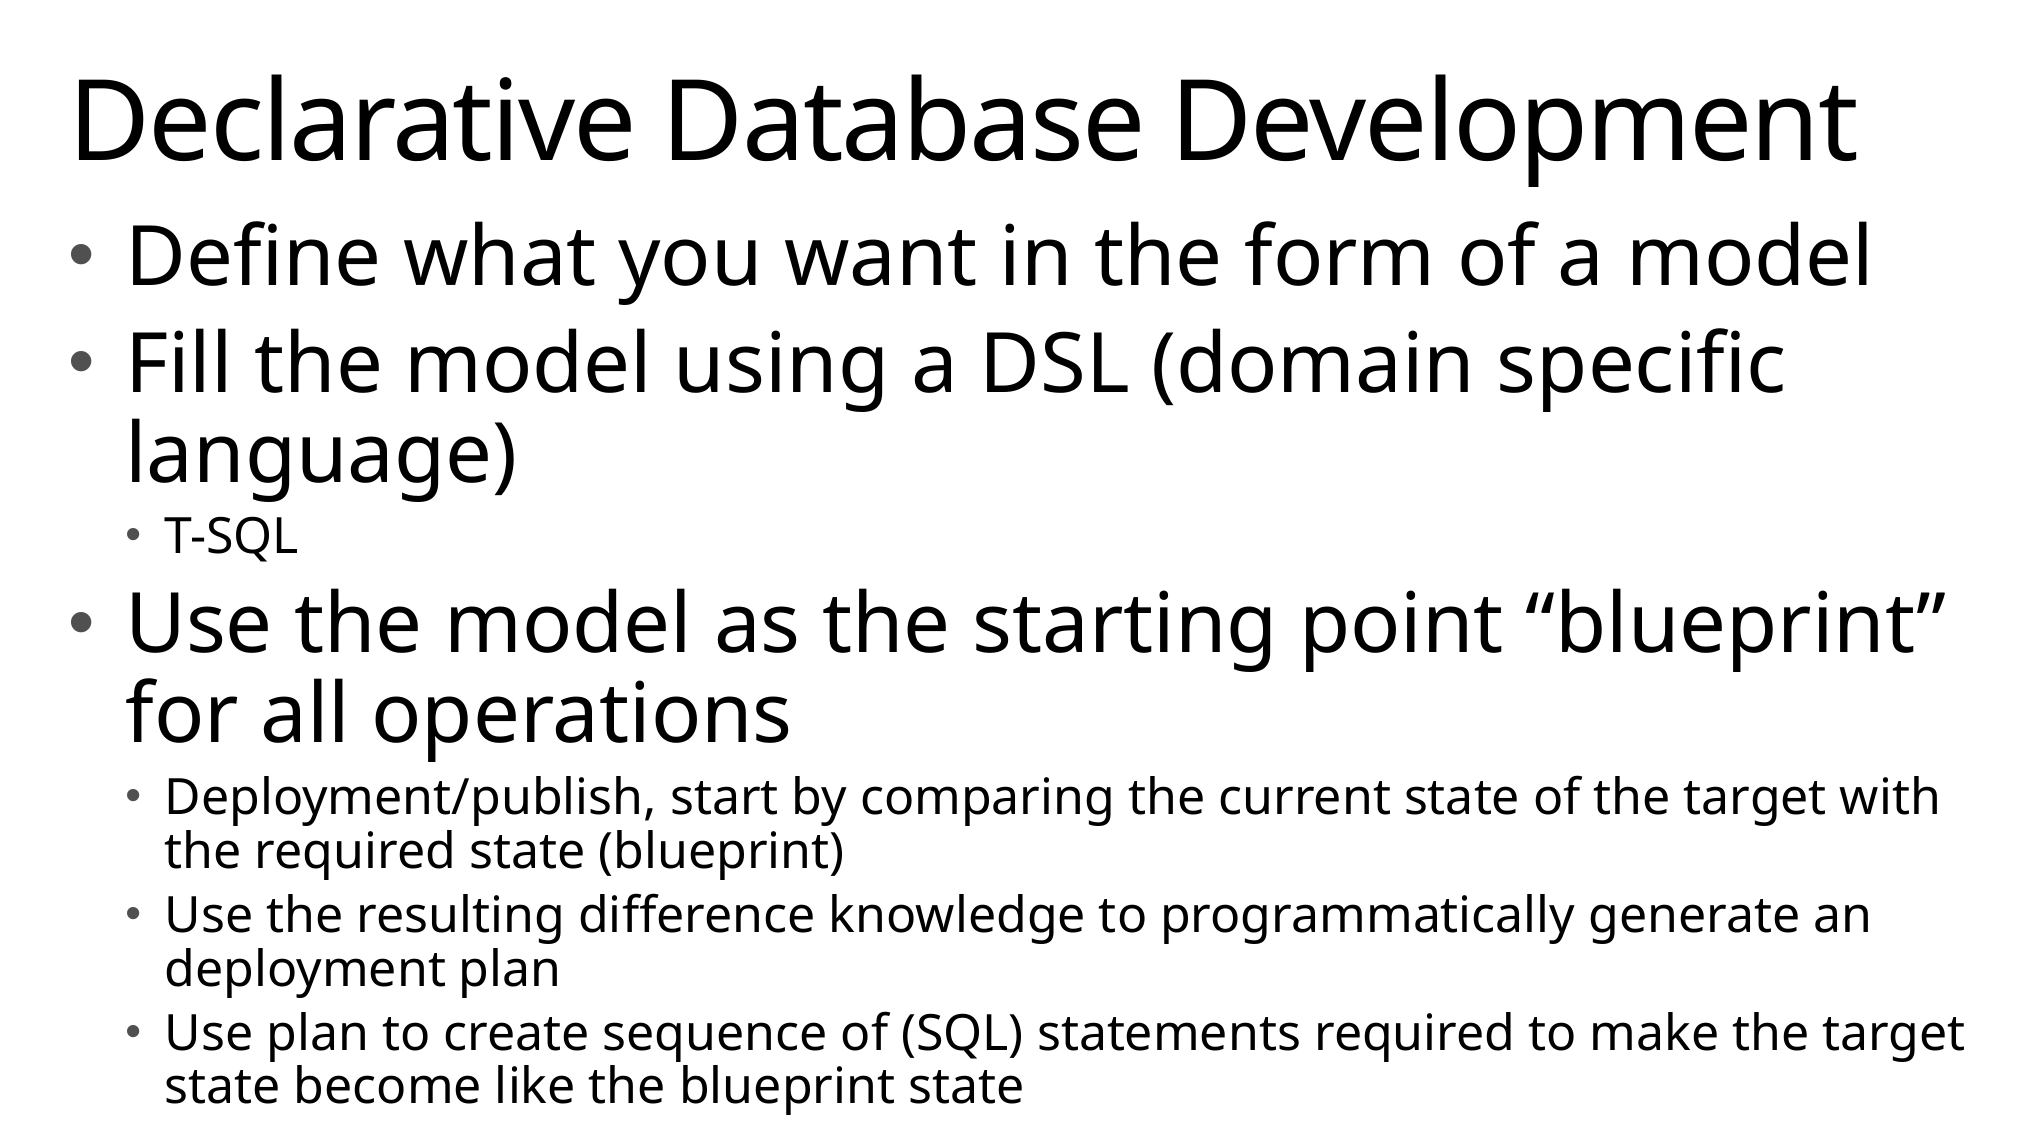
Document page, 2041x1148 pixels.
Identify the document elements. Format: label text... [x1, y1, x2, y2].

list Define what you want in the form of a model Fill the model using a DSL (domain specific language) T-SQL Use the model as the starting point “blueprint” for all operations Deployment/publish, start by comparing the current state of the target with the required state (blueprint) Use the resulting difference knowledge to programmatically generate an deployment plan Use plan to create sequence of (SQL) statements required to make the target state become like the blueprint state [45, 199, 1996, 1148]
title Declarative Database Development [45, 48, 1996, 199]
